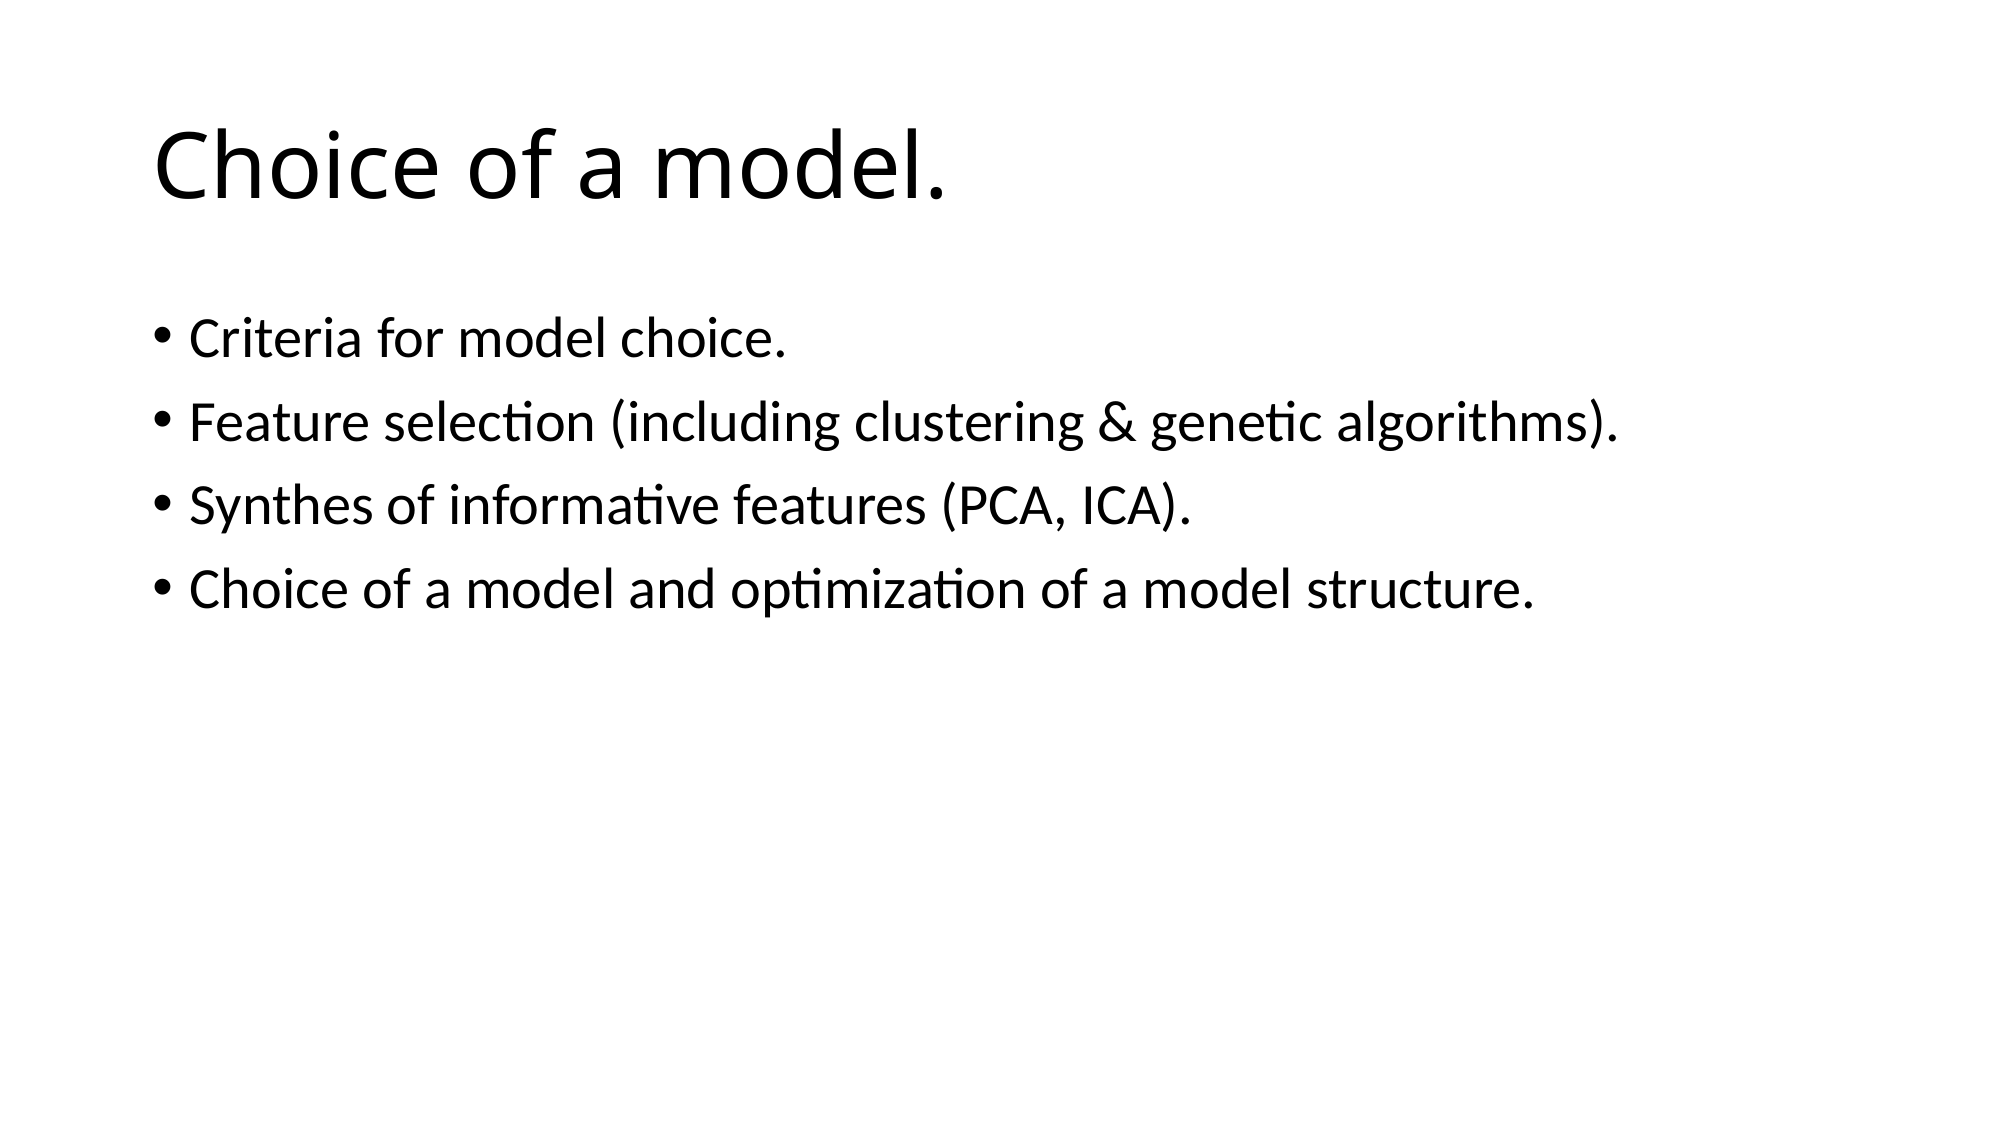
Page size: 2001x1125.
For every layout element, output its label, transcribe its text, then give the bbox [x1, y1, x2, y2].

title Choice of a model. [137, 59, 1863, 278]
list Criteria for model choice. Feature selection (including clustering & genetic algorithms). Synthes of informative features (PCA, ICA). Choice of a model and optimization of a model structure. [137, 299, 1863, 1014]
